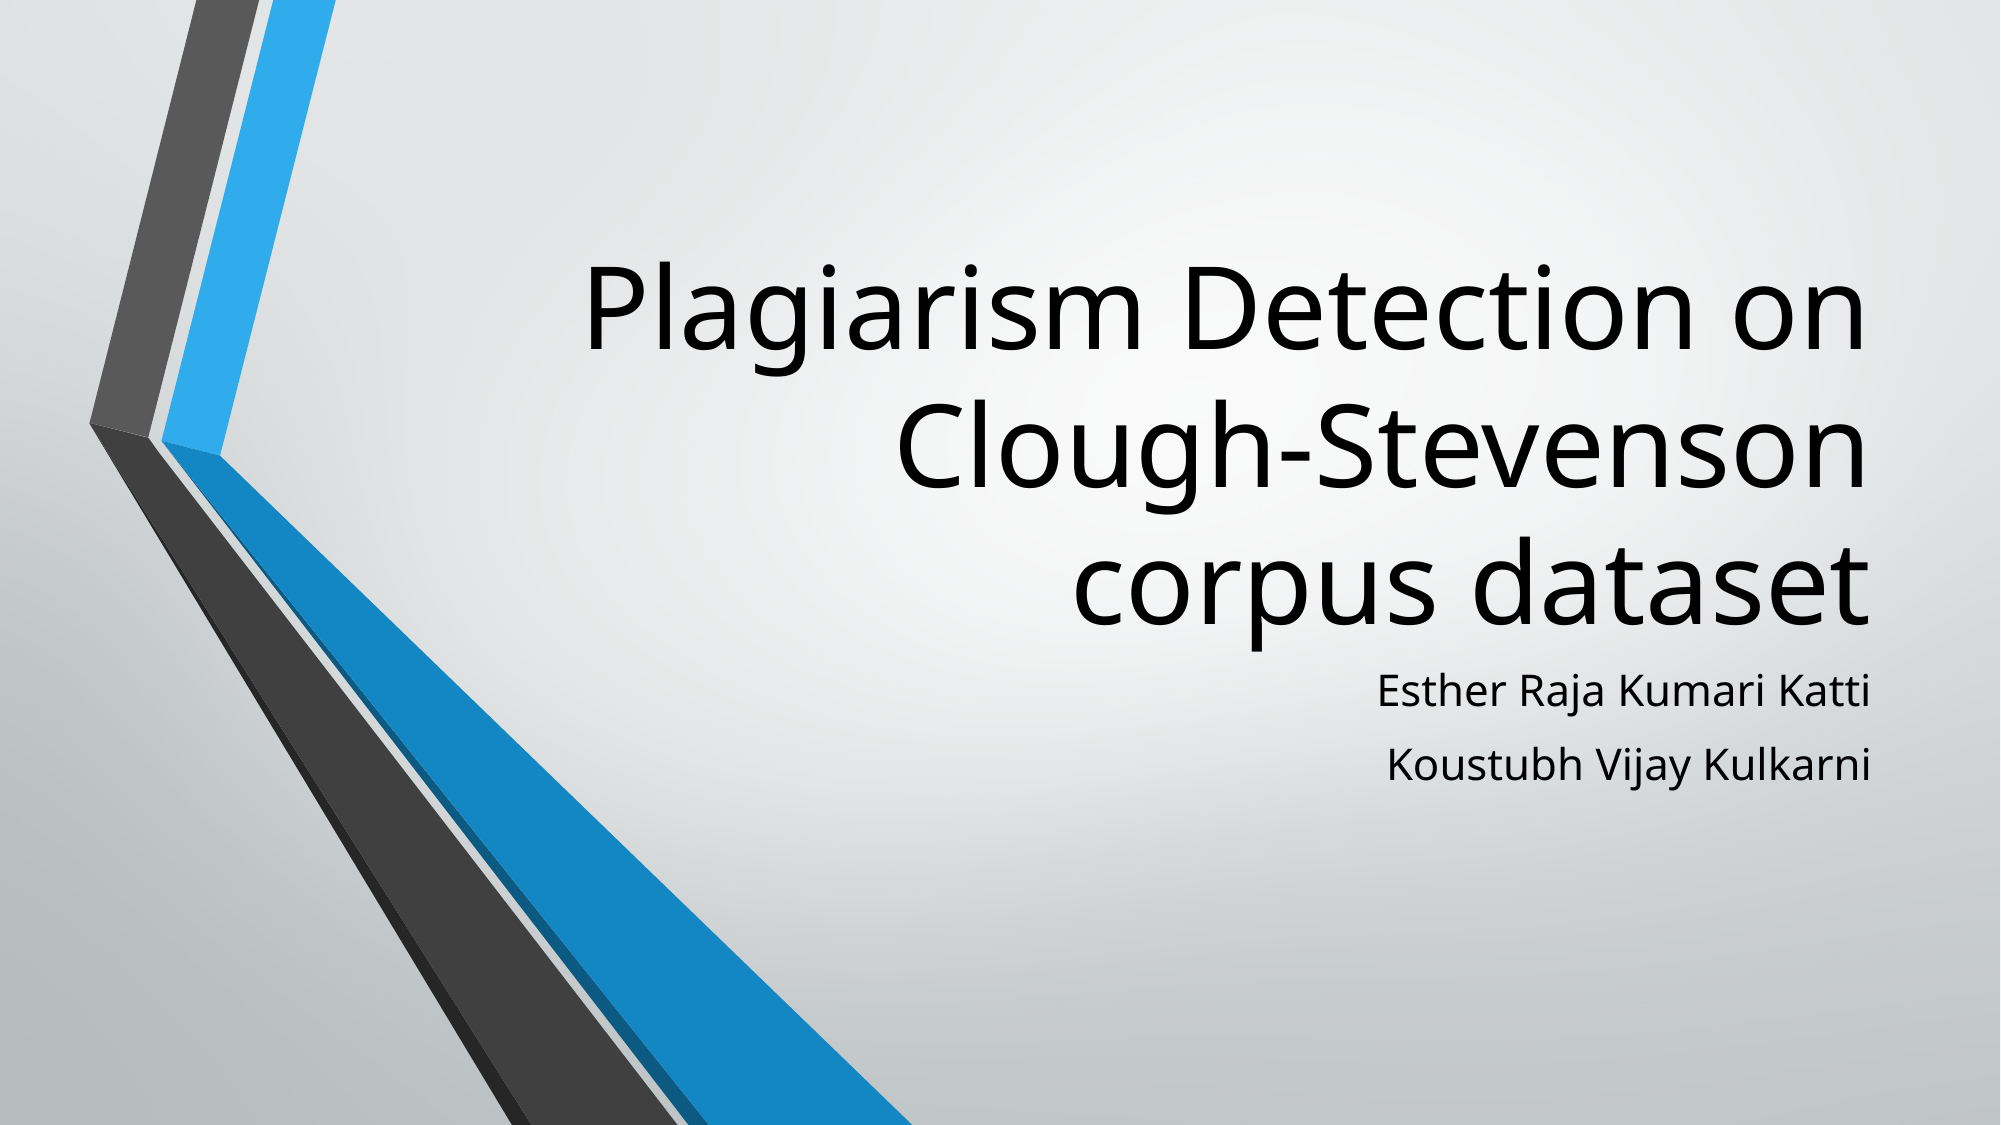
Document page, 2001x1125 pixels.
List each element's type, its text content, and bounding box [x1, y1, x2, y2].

subtitle Esther Raja Kumari Katti Koustubh Vijay Kulkarni [740, 655, 1887, 884]
title Plagiarism Detection on Clough-Stevenson corpus dataset [480, 226, 1887, 656]
